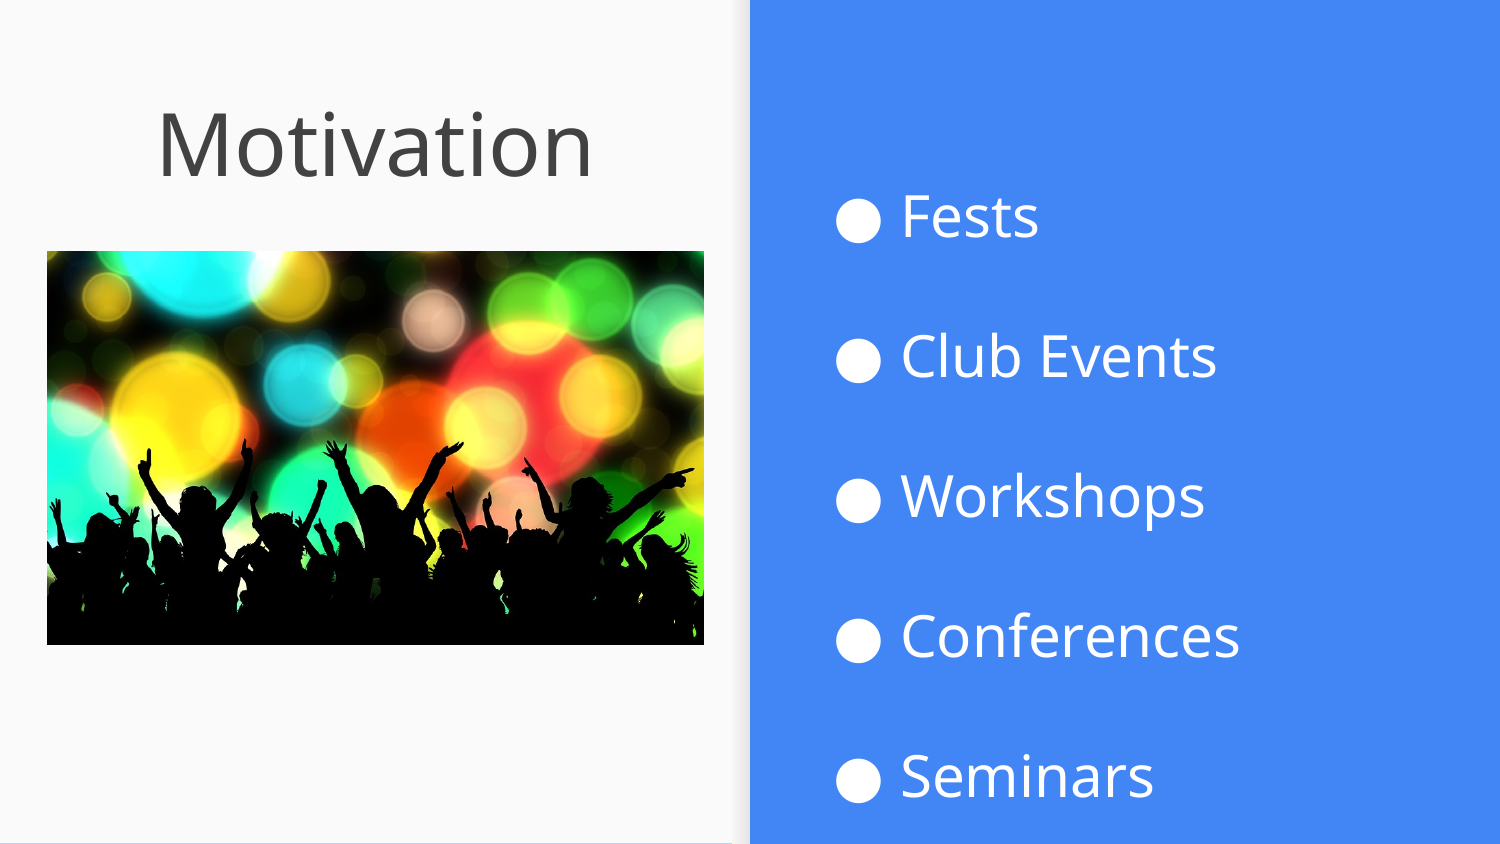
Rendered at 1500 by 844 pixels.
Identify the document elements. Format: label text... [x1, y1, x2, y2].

picture [46, 250, 704, 646]
title Motivation [43, 19, 708, 255]
list Fests Club Events Workshops Conferences Seminars [810, 156, 1440, 763]
